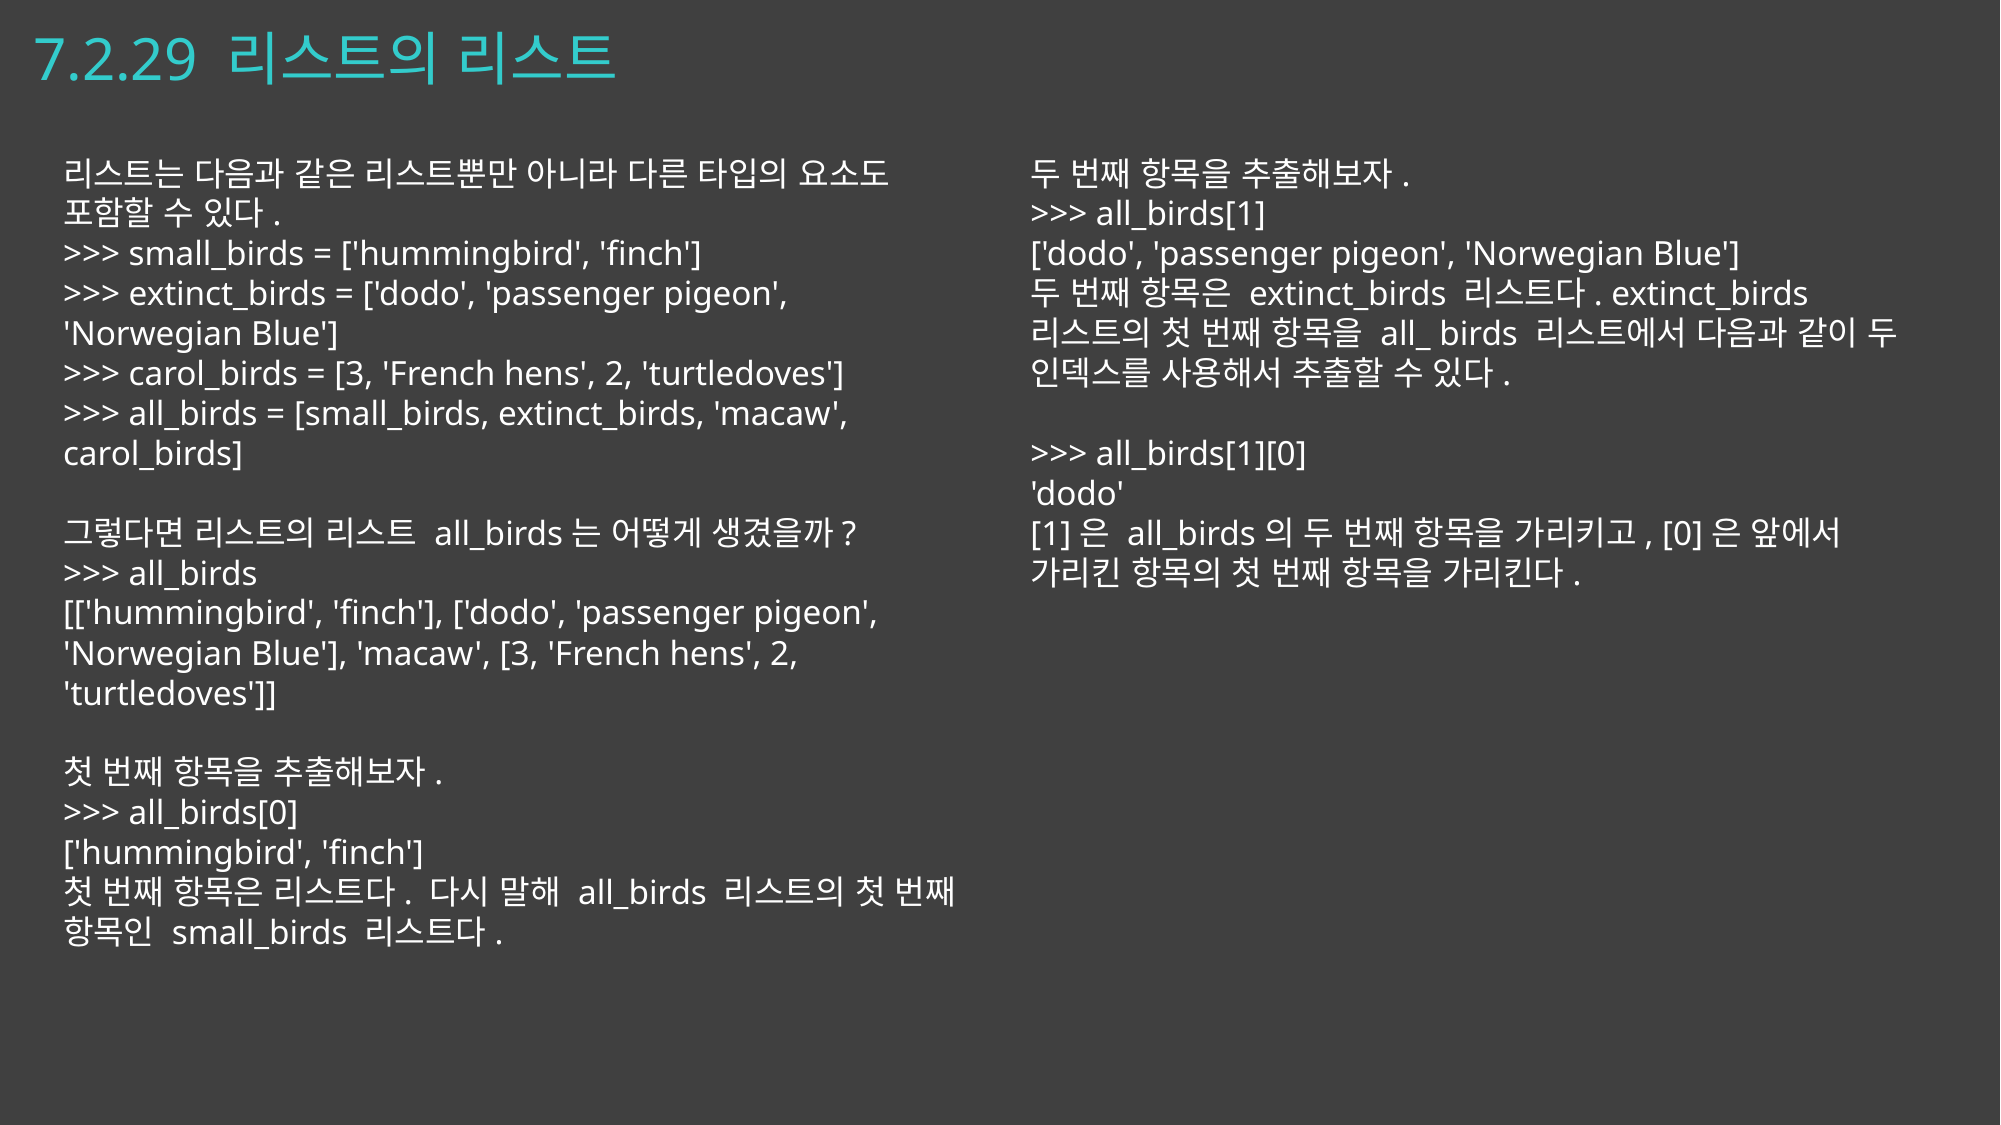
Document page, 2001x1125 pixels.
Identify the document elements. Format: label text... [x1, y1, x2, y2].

text_box 리스트는 다음과 같은 리스트뿐만 아니라 다른 타입의 요소도 포함할 수 있다. >>> small_birds = ['hummingbird', 'finch'] >>> extinct_birds = ['dodo', 'passenger pigeon', 'Norwegian Blue'] >>> carol_birds = [3, 'French hens', 2, 'turtledoves'] >>> all_birds = [small_birds, extinct_birds, 'macaw', carol_birds] 그렇다면 리스트의 리스트 all_birds는 어떻게 생겼을까? >>> all_birds [['hummingbird', 'finch'], ['dodo', 'passenger pigeon', 'Norwegian Blue'], 'macaw', [3, 'French hens', 2, 'turtledoves']] 첫 번째 항목을 추출해보자. >>> all_birds[0] ['hummingbird', 'finch'] 첫 번째 항목은 리스트다. 다시 말해 all_birds 리스트의 첫 번째 항목인 small_birds 리스트다. [48, 145, 985, 959]
title 7.2.29 리스트의 리스트 [18, 22, 1181, 101]
text_box 두 번째 항목을 추출해보자. >>> all_birds[1] ['dodo', 'passenger pigeon', 'Norwegian Blue'] 두 번째 항목은 extinct_birds 리스트다. extinct_birds 리스트의 첫 번째 항목을 all_ birds 리스트에서 다음과 같이 두 인덱스를 사용해서 추출할 수 있다. >>> all_birds[1][0] 'dodo' [1]은 all_birds의 두 번째 항목을 가리키고, [0]은 앞에서 가리킨 항목의 첫 번째 항목을 가리킨다. [1015, 145, 1938, 600]
